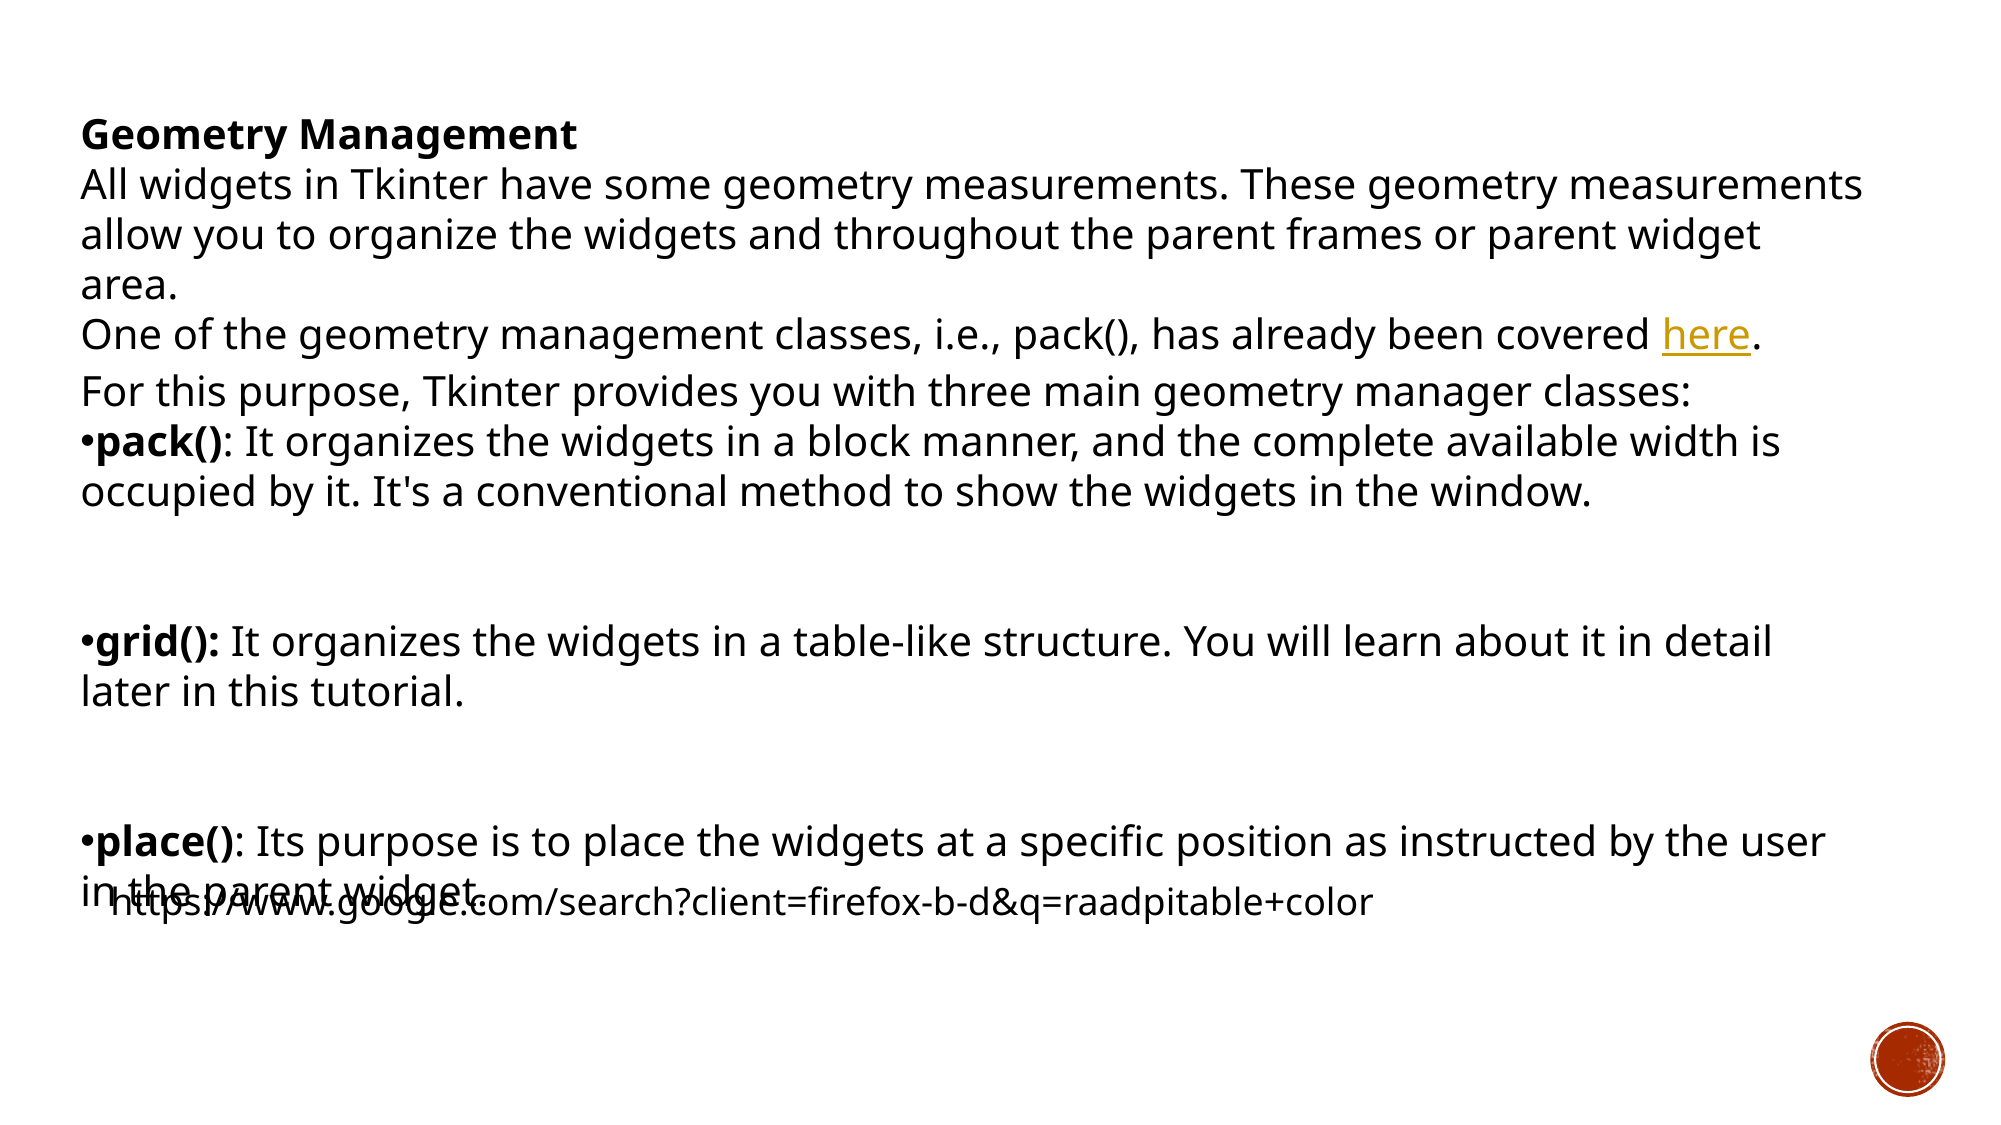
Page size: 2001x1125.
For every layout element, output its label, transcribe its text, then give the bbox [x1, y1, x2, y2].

text_box Geometry Management All widgets in Tkinter have some geometry measurements. These geometry measurements allow you to organize the widgets and throughout the parent frames or parent widget area. One of the geometry management classes, i.e., pack(), has already been covered here. For this purpose, Tkinter provides you with three main geometry manager classes: pack(): It organizes the widgets in a block manner, and the complete available width is occupied by it. It's a conventional method to show the widgets in the window. grid(): It organizes the widgets in a table-like structure. You will learn about it in detail later in this tutorial. place(): Its purpose is to place the widgets at a specific position as instructed by the user in the parent widget. [65, 100, 1880, 923]
text_box https://www.google.com/search?client=firefox-b-d&q=raadpitable+color [95, 870, 1659, 931]
